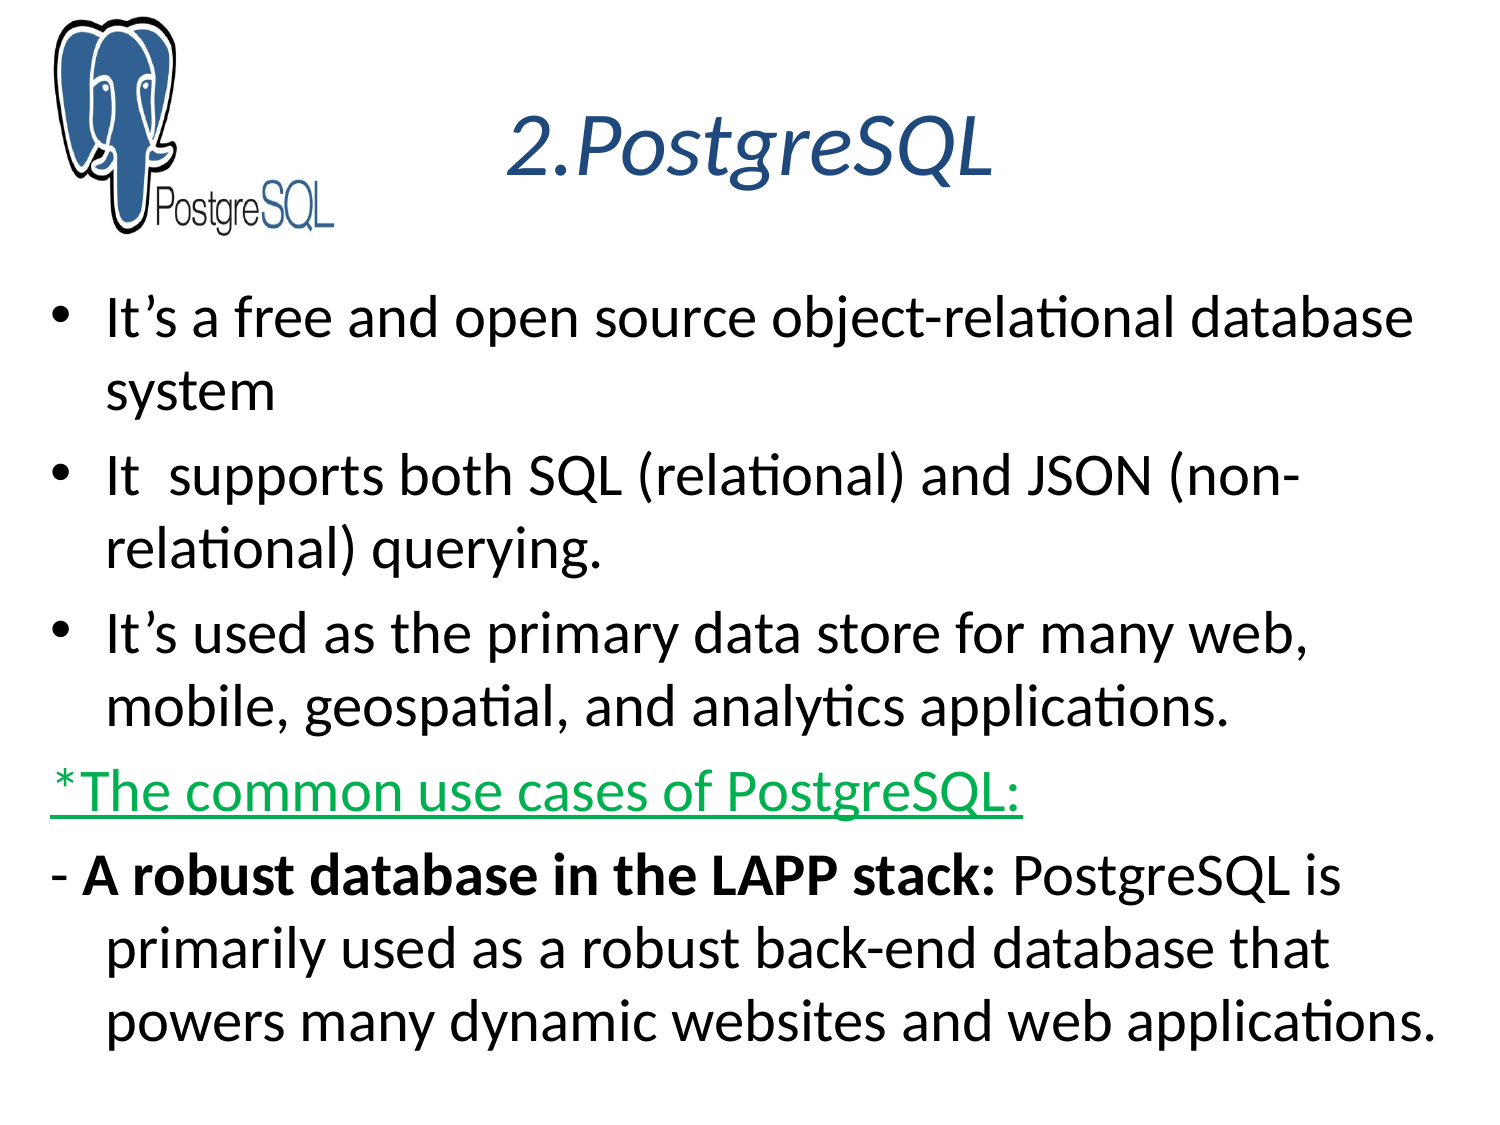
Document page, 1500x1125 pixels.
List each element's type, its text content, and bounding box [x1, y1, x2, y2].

list It’s a free and open source object-relational database system It supports both SQL (relational) and JSON (non-relational) querying. It’s used as the primary data store for many web, mobile, geospatial, and analytics applications. *The common use cases of PostgreSQL: - A robust database in the LAPP stack: PostgreSQL is primarily used as a robust back-end database that powers many dynamic websites and web applications. [35, 269, 1500, 1125]
picture [46, 0, 341, 250]
title 2.PostgreSQL [345, 45, 1425, 233]
